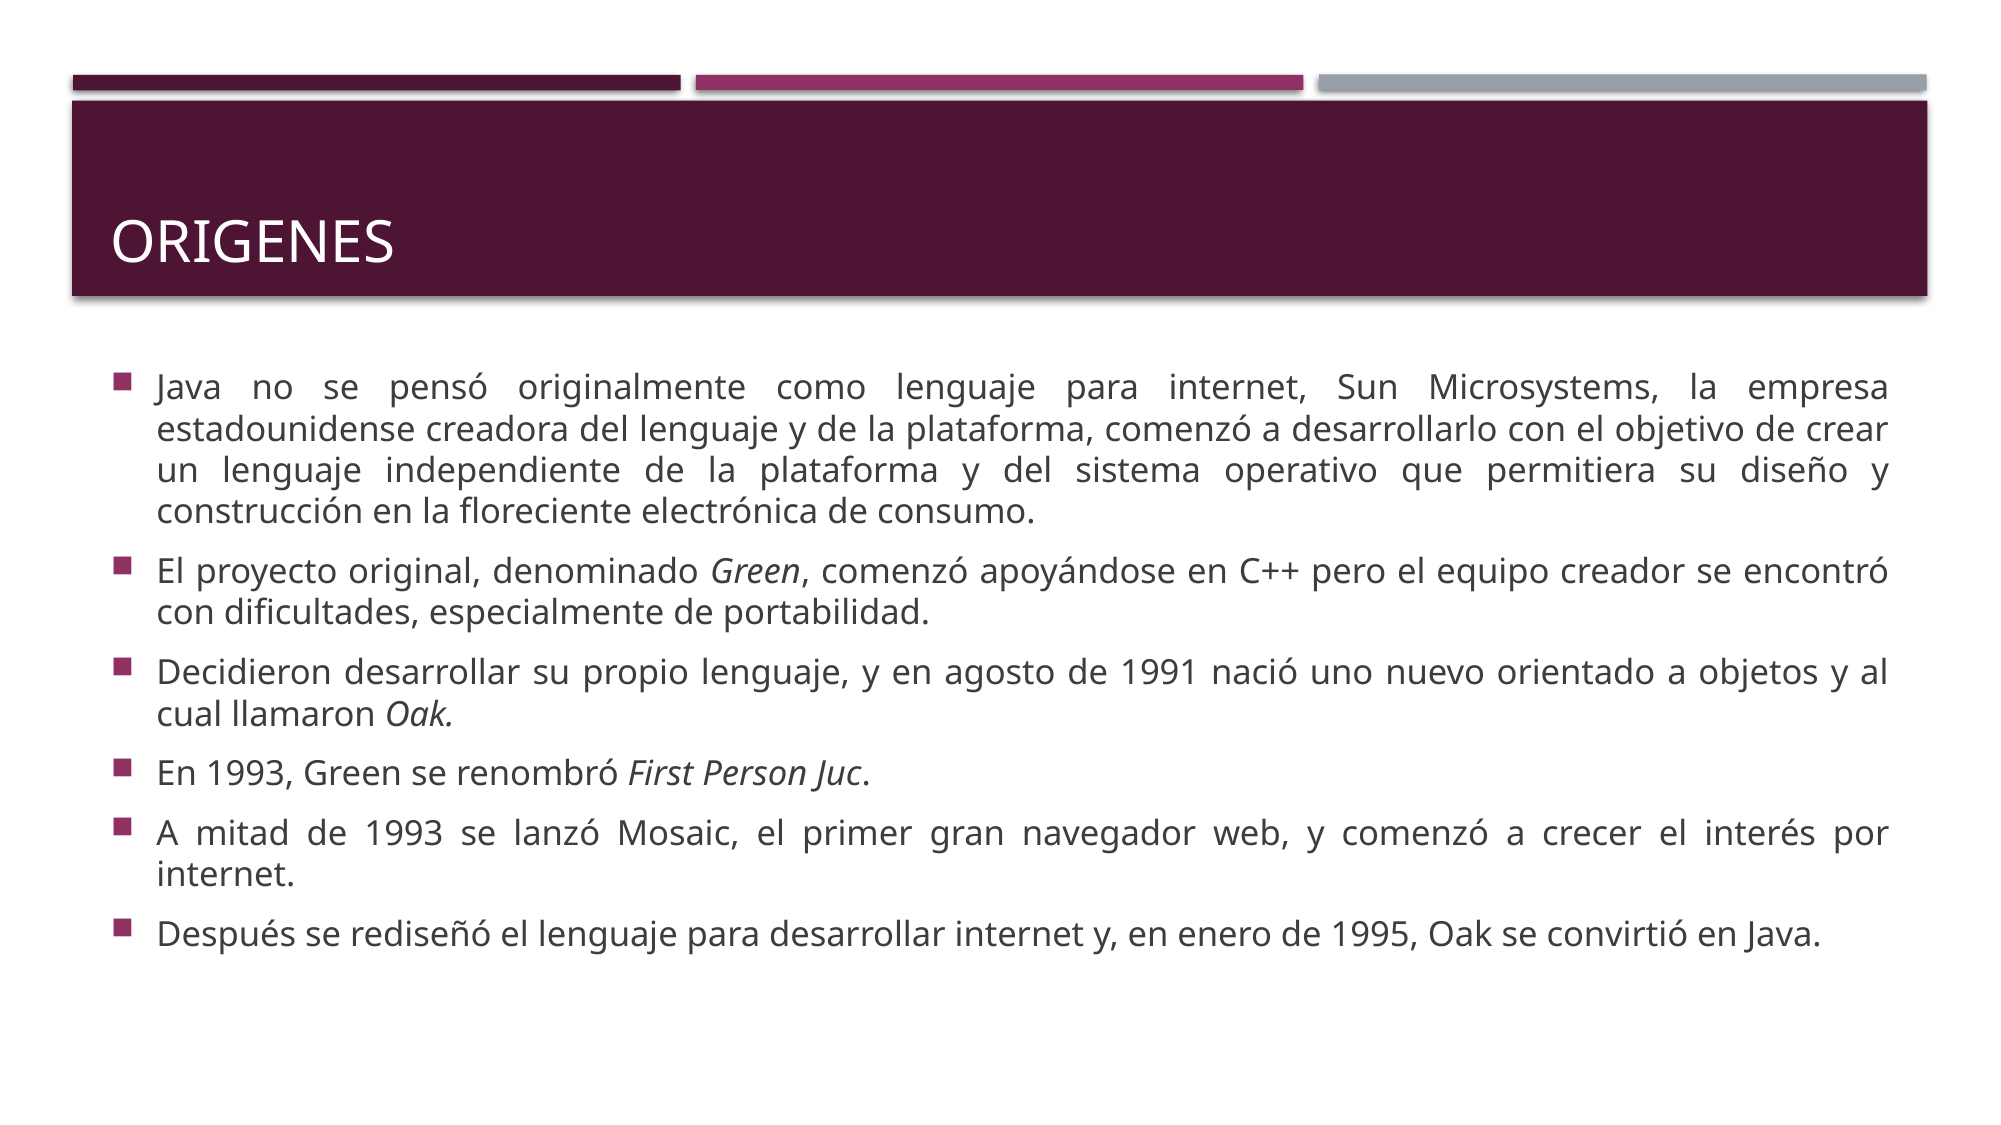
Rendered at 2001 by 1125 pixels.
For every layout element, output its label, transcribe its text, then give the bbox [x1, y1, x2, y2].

title origenes [95, 115, 1905, 282]
list Java no se pensó originalmente como lenguaje para internet, Sun Microsystems, la empresa estadounidense creadora del lenguaje y de la plataforma, comenzó a desarrollarlo con el objetivo de crear un lenguaje independiente de la plataforma y del sistema operativo que permitiera su diseño y construcción en la floreciente electrónica de consumo. El proyecto original, denominado Green, comenzó apoyándose en C++ pero el equipo creador se encontró con dificultades, especialmente de portabilidad. Decidieron desarrollar su propio lenguaje, y en agosto de 1991 nació uno nuevo orientado a objetos y al cual llamaron Oak. En 1993, Green se renombró First Person Juc. A mitad de 1993 se lanzó Mosaic, el primer gran navegador web, y comenzó a crecer el interés por internet. Después se rediseñó el lenguaje para desarrollar internet y, en enero de 1995, Oak se convirtió en Java. [95, 357, 1905, 962]
